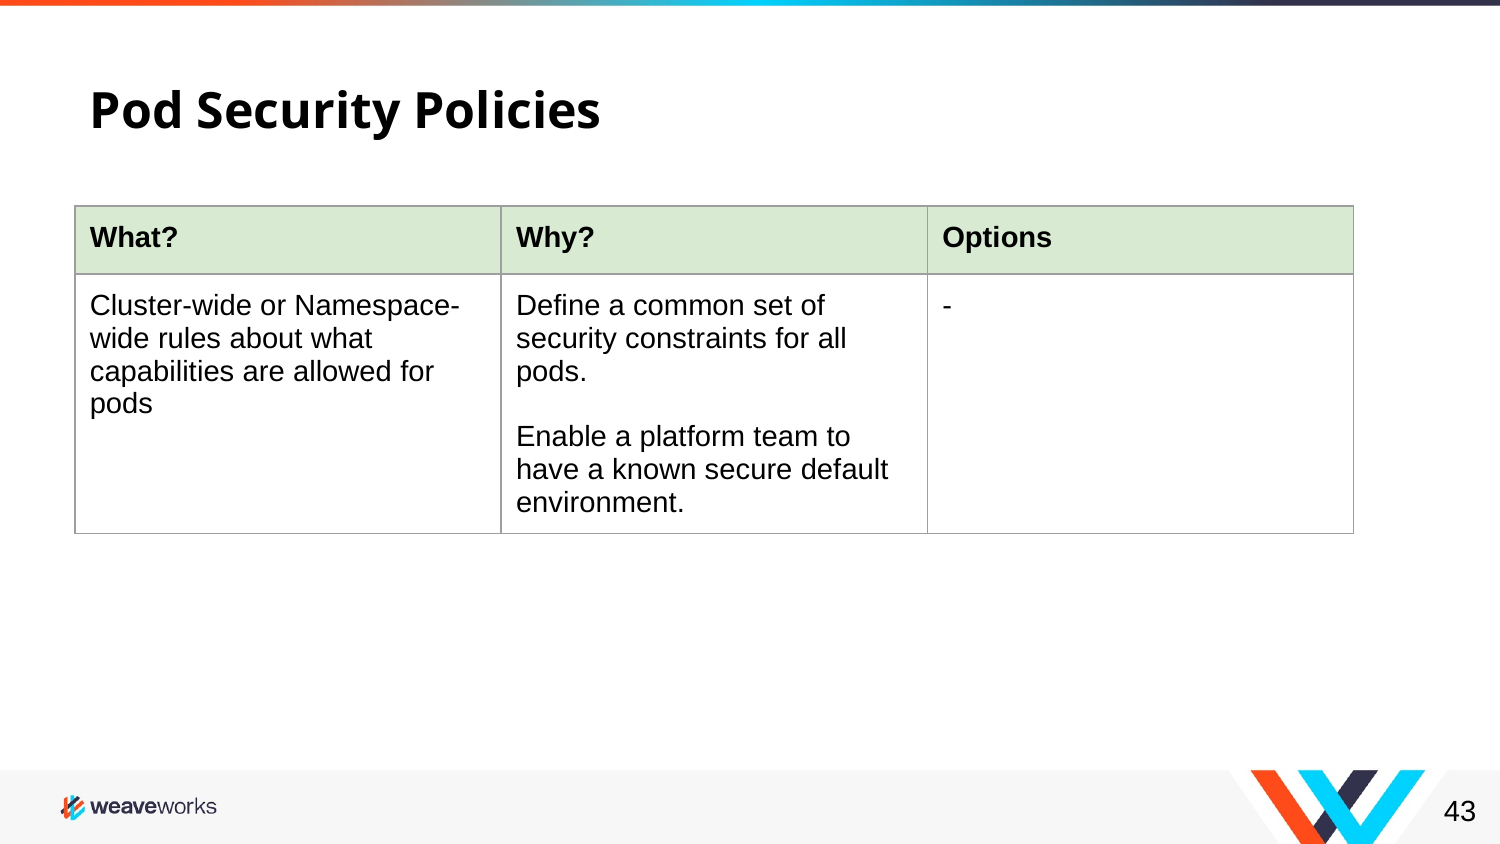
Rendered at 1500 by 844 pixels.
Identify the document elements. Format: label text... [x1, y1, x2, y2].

table_cell Define a common set of security constraints for all pods. Enable a platform team to have a known secure default environment. [502, 275, 927, 533]
table_header What? [76, 207, 500, 273]
slide_number ‹#› [1423, 777, 1498, 842]
picture [0, 0, 1500, 844]
title Pod Security Policies [74, 63, 1430, 161]
table_header Options [928, 207, 1353, 273]
table_header Why? [502, 207, 927, 273]
table_cell Cluster-wide or Namespace-wide rules about what capabilities are allowed for pods [76, 275, 500, 533]
table_cell - [928, 275, 1353, 533]
